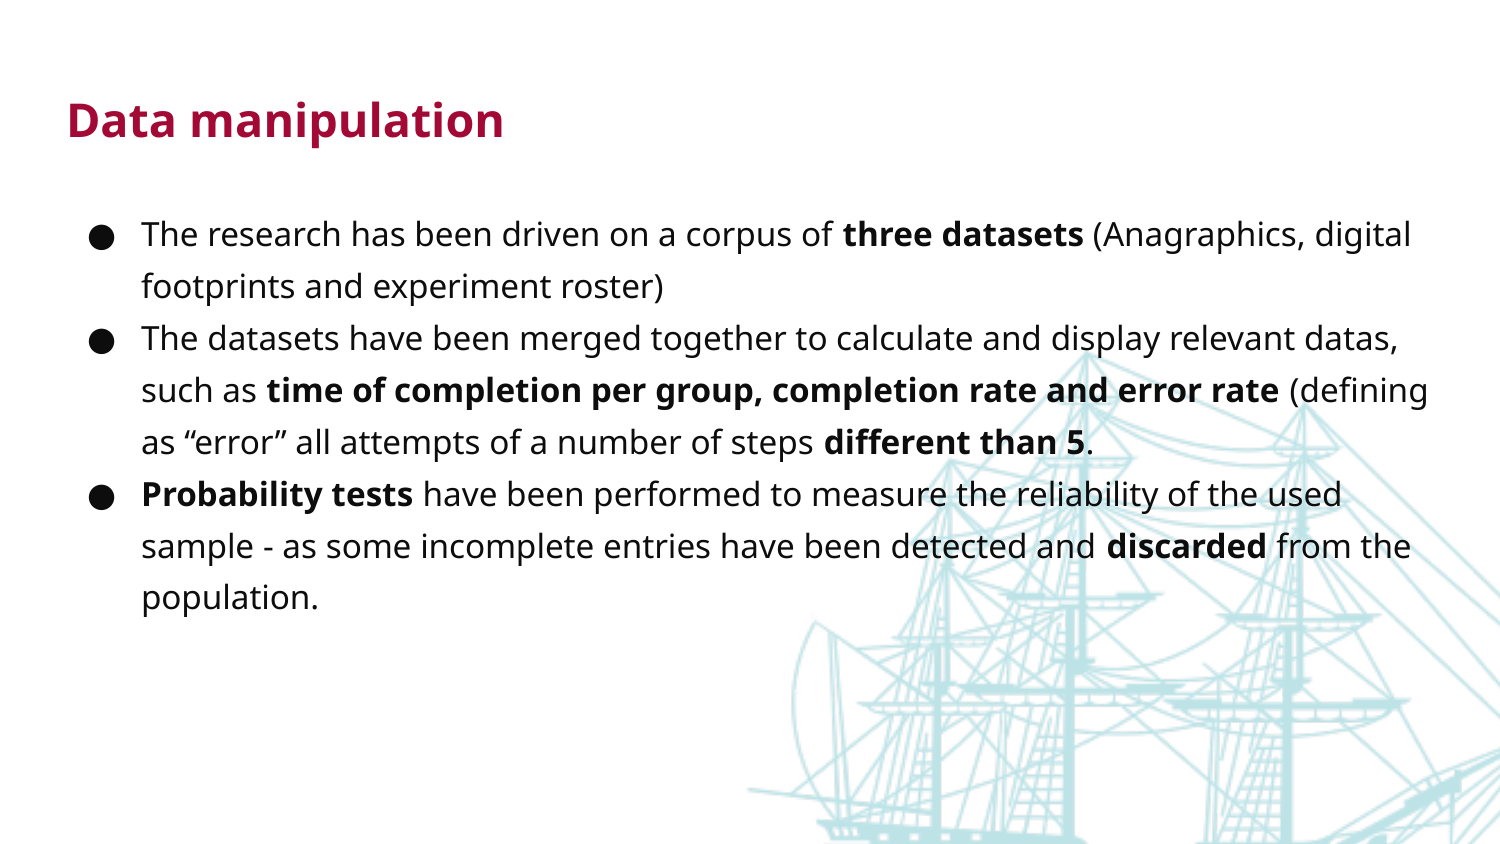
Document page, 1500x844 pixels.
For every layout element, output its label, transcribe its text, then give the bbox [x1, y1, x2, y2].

picture [738, 340, 1500, 844]
list The research has been driven on a corpus of three datasets (Anagraphics, digital footprints and experiment roster) The datasets have been merged together to calculate and display relevant datas, such as time of completion per group, completion rate and error rate (defining as “error” all attempts of a number of steps different than 5. Probability tests have been performed to measure the reliability of the used sample - as some incomplete entries have been detected and discarded from the population. [51, 189, 1449, 750]
title Data manipulation [51, 72, 1449, 167]
